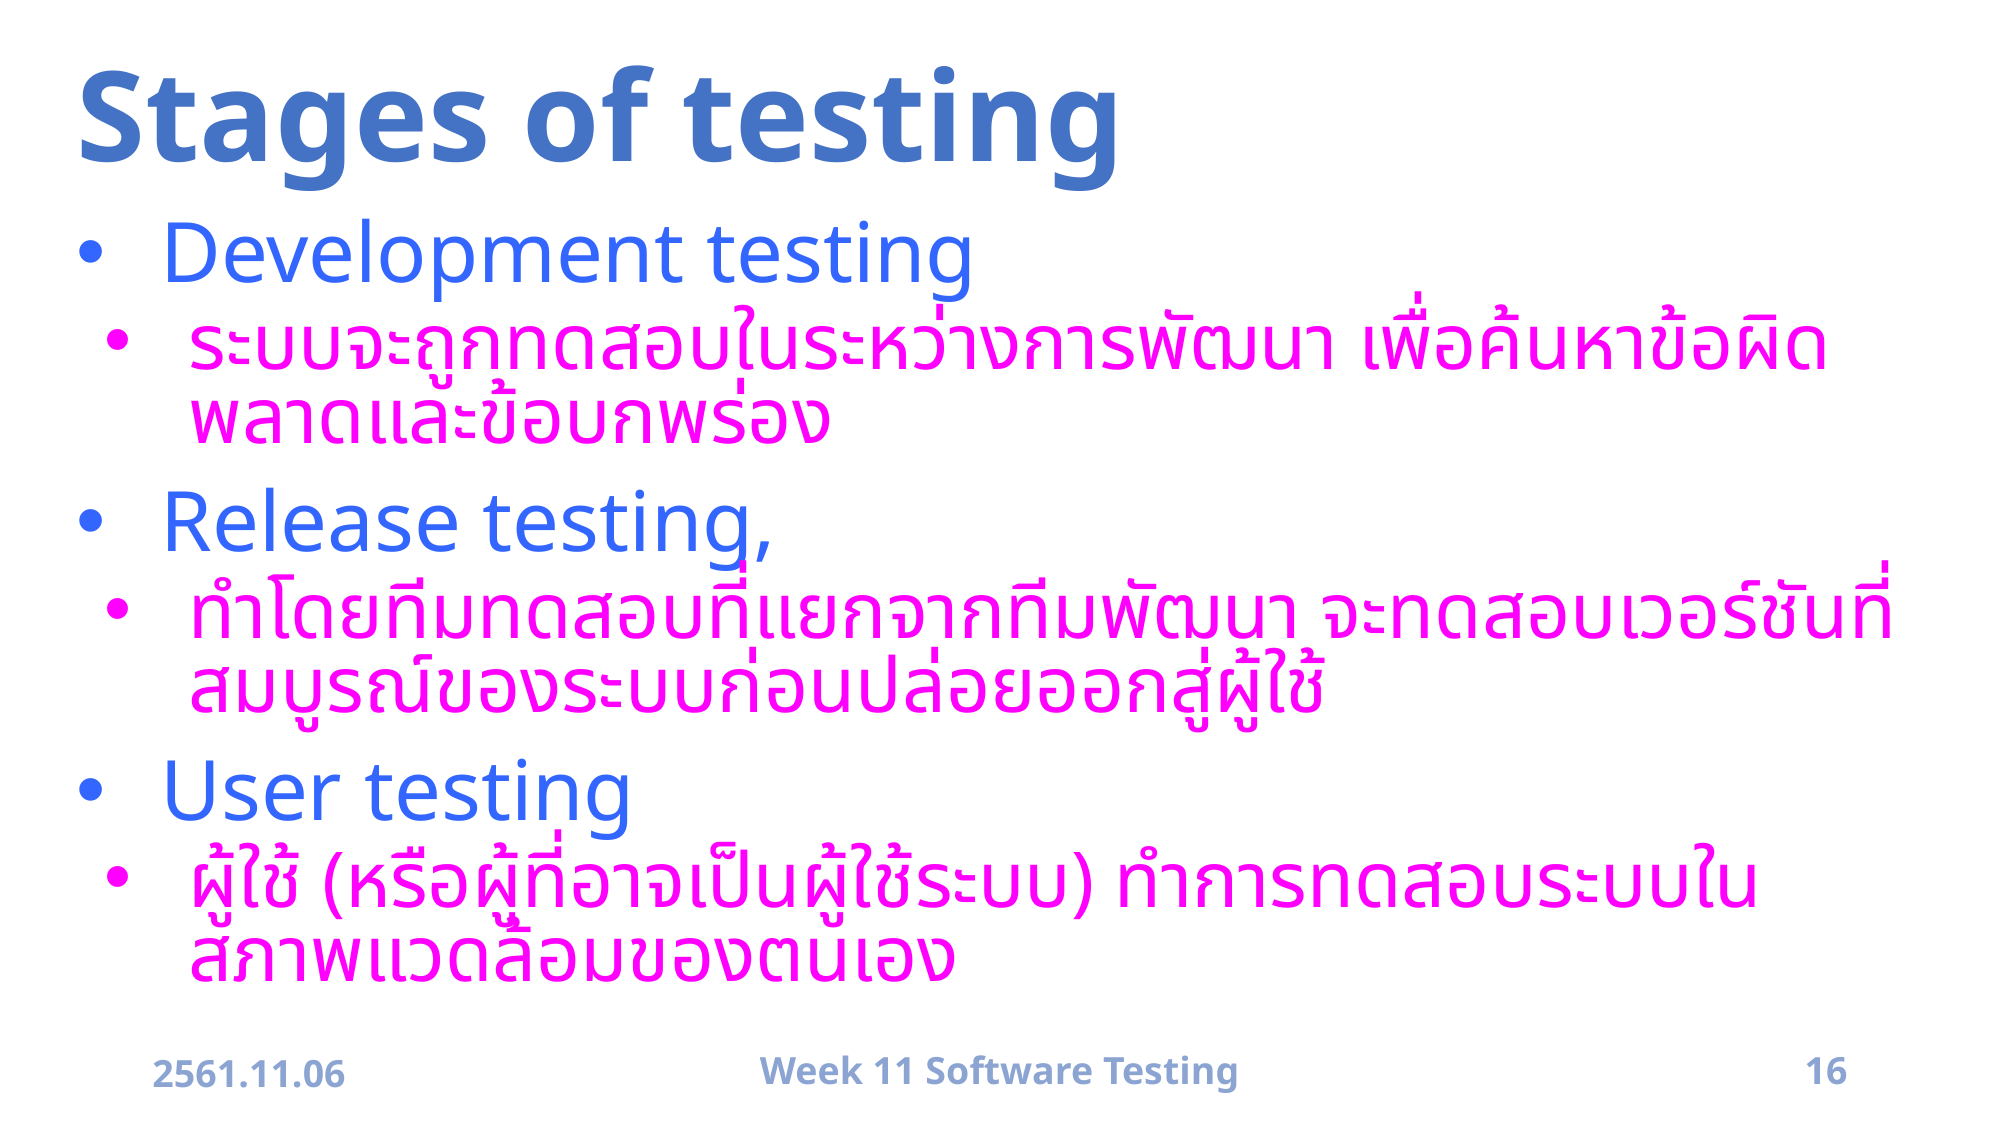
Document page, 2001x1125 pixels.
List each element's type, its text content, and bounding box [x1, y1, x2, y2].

list Development testing ระบบจะถูกทดสอบในระหว่างการพัฒนา เพื่อค้นหาข้อผิดพลาดและข้อบกพร่อง Release testing, ทำโดยทีมทดสอบที่แยกจากทีมพัฒนา จะทดสอบเวอร์ชันที่สมบูรณ์ของระบบก่อนปล่อยออกสู่ผู้ใช้ User testing ผู้ใช้ (หรือผู้ที่อาจเป็นผู้ใช้ระบบ) ทำการทดสอบระบบในสภาพแวดล้อมของตนเอง [61, 203, 1932, 1014]
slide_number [137, 1042, 588, 1103]
slide_number 16 [1412, 1042, 1863, 1103]
footer Week 11 Software Testing [662, 1042, 1338, 1103]
title Stages of testing [61, 39, 1932, 203]
